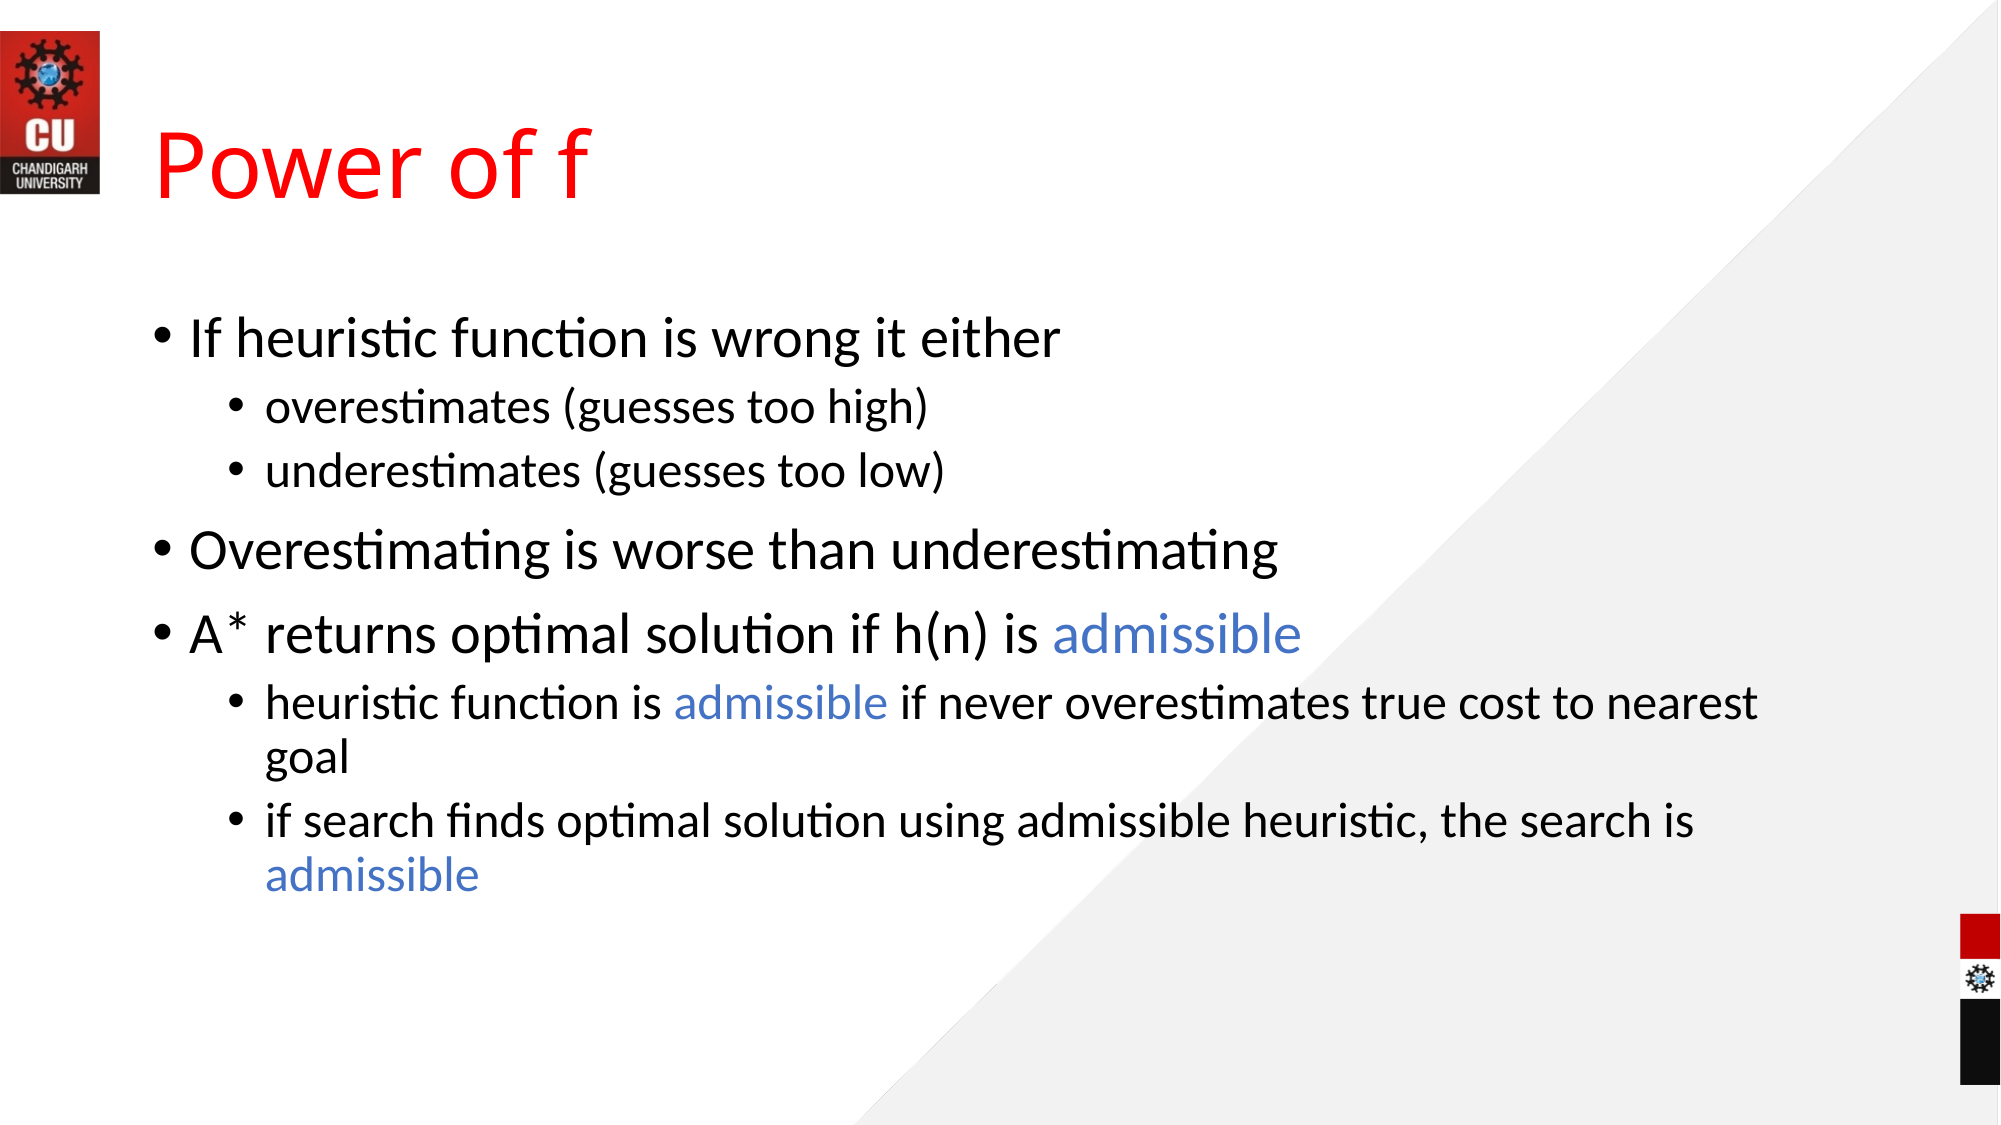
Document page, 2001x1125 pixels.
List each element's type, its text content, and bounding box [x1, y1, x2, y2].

picture [0, 0, 2001, 1125]
title Power of f [137, 59, 1863, 278]
list If heuristic function is wrong it either overestimates (guesses too high) underestimates (guesses too low) Overestimating is worse than underestimating A* returns optimal solution if h(n) is admissible heuristic function is admissible if never overestimates true cost to nearest goal if search finds optimal solution using admissible heuristic, the search is admissible [137, 299, 1863, 1014]
